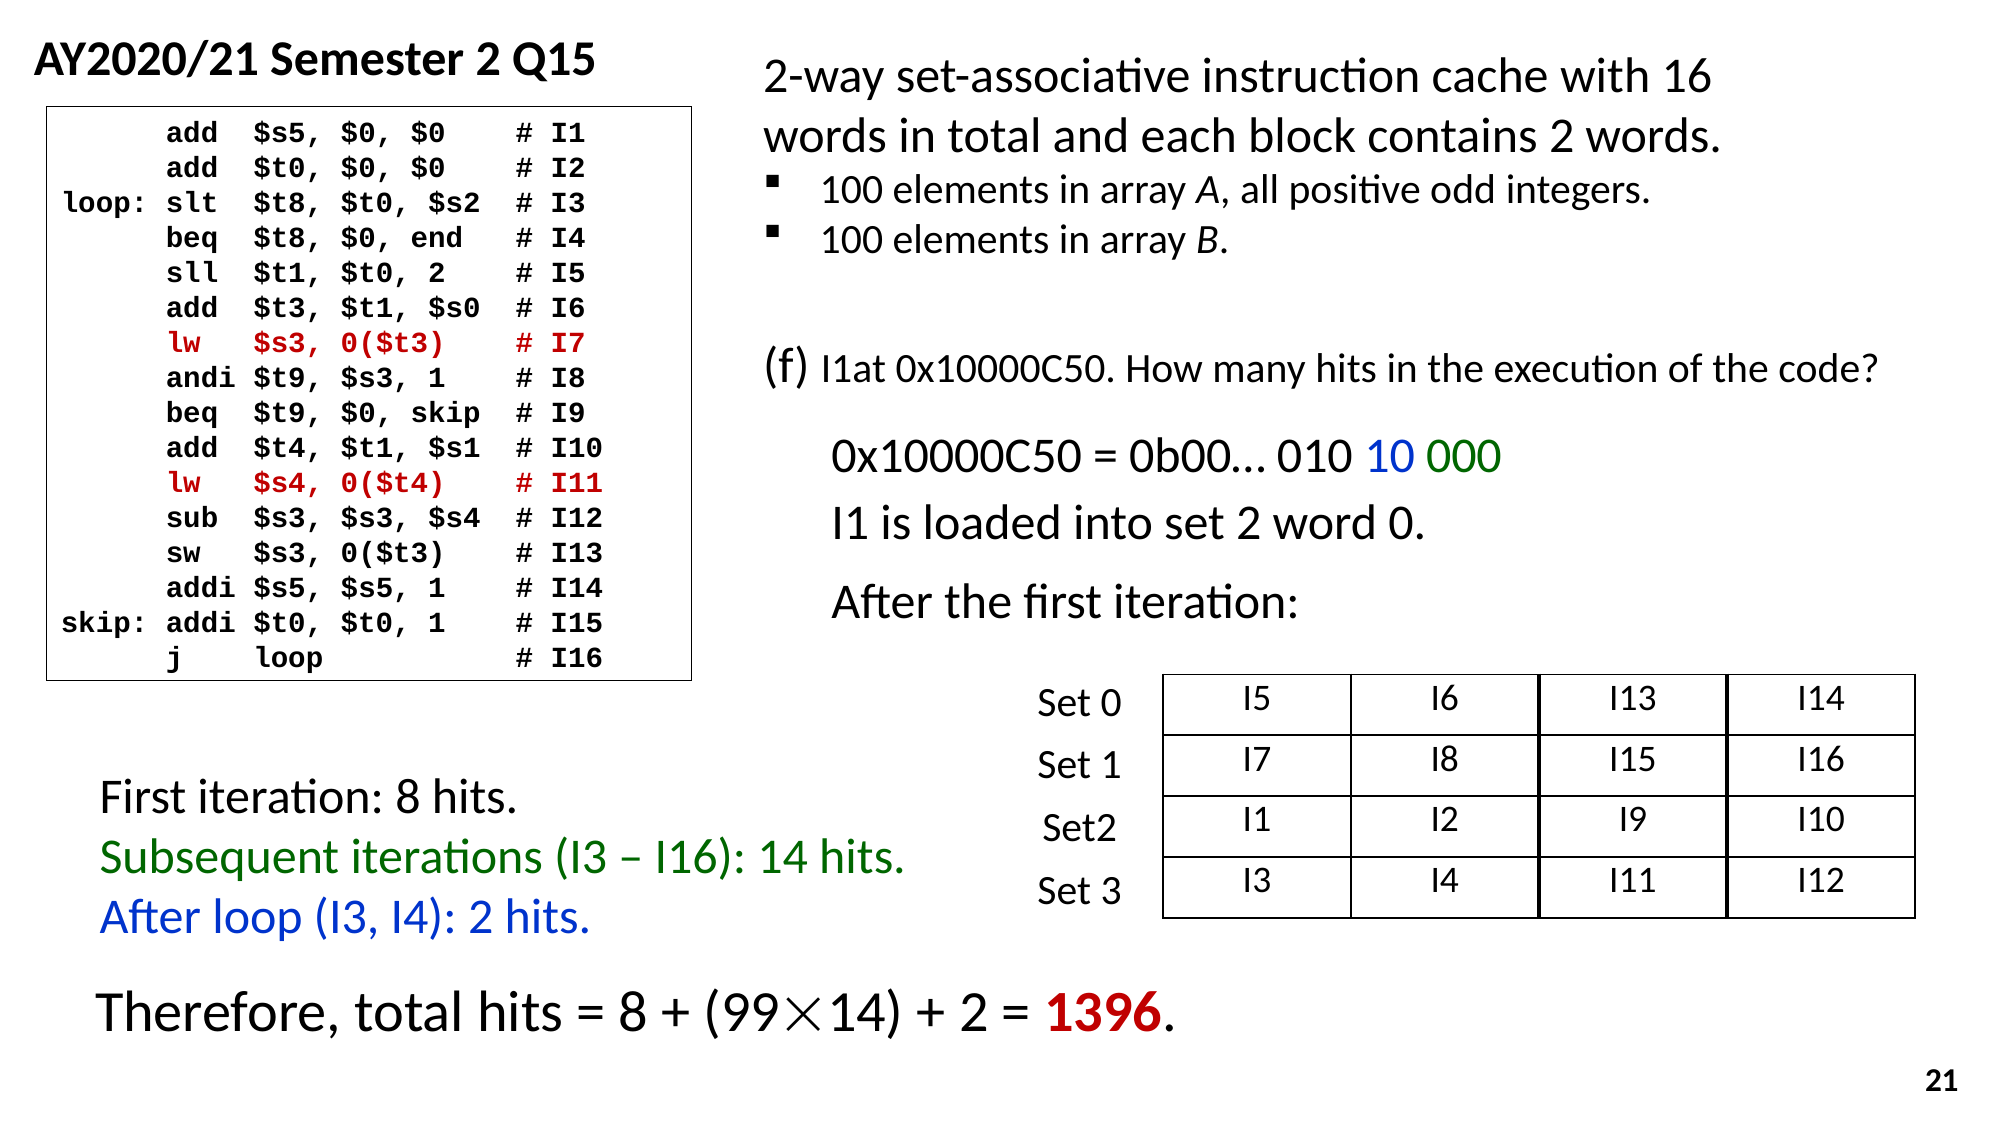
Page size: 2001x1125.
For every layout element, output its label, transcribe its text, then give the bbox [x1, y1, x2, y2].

text_box Therefore, total hits = 8 + (9914) + 2 = 1396. [80, 965, 1248, 1051]
table_cell I7 [1164, 736, 1350, 795]
table_cell I12 [1729, 858, 1914, 917]
table_header I14 [1729, 675, 1914, 734]
text_box After the first iteration: [816, 561, 1927, 637]
text_box I1 is loaded into set 2 word 0. [816, 481, 1927, 557]
text_box 2-way set-associative instruction cache with 16 words in total and each block contains 2 words. 100 elements in array A, all positive odd integers. 100 elements in array B. [748, 34, 1854, 270]
text_box (f) I1at 0x10000C50. How many hits in the execution of the code? [748, 324, 1954, 400]
text_box add $s5, $0, $0 # I1 add $t0, $0, $0 # I2 loop: slt $t8, $t0, $s2 # I3 beq $t8, $0, end # I4 sll $t1, $t0, 2 # I5 add $t3, $t1, $s0 # I6 lw $s3, 0($t3) # I7 andi $t9, $s3, 1 # I8 beq $t9, $0, skip # I9 add $t4, $t1, $s1 # I10 lw $s4, 0($t4) # I11 sub $s3, $s3, $s4 # I12 sw $s3, 0($t3) # I13 addi $s5, $s5, 1 # I14 skip: addi $t0, $t0, 1 # I15 j loop # I16 [46, 106, 692, 681]
text_box Set 0 Set 1 Set2 Set 3 [996, 667, 1163, 920]
table_cell I3 [1164, 858, 1350, 917]
table_cell I10 [1729, 797, 1914, 856]
text_box First iteration: 8 hits. Subsequent iterations (I3 – I16): 14 hits. After loop (I3, I4): 2 hits. [84, 755, 946, 951]
table_cell I8 [1352, 736, 1537, 795]
table_cell I1 [1164, 797, 1350, 856]
table_header I5 [1164, 675, 1350, 734]
table_header I6 [1352, 675, 1537, 734]
text_box 0x10000C50 = 0b00… 010 10 000 [816, 415, 1927, 481]
table_cell I4 [1352, 858, 1537, 917]
table_cell I11 [1541, 858, 1725, 917]
slide_number 21 [1523, 1047, 1974, 1108]
table_cell I2 [1352, 797, 1537, 856]
table_cell I16 [1729, 736, 1914, 795]
table_cell I9 [1541, 797, 1725, 856]
table_header I13 [1541, 675, 1725, 734]
text_box AY2020/21 Semester 2 Q15 [19, 17, 632, 93]
table_cell I15 [1541, 736, 1725, 795]
